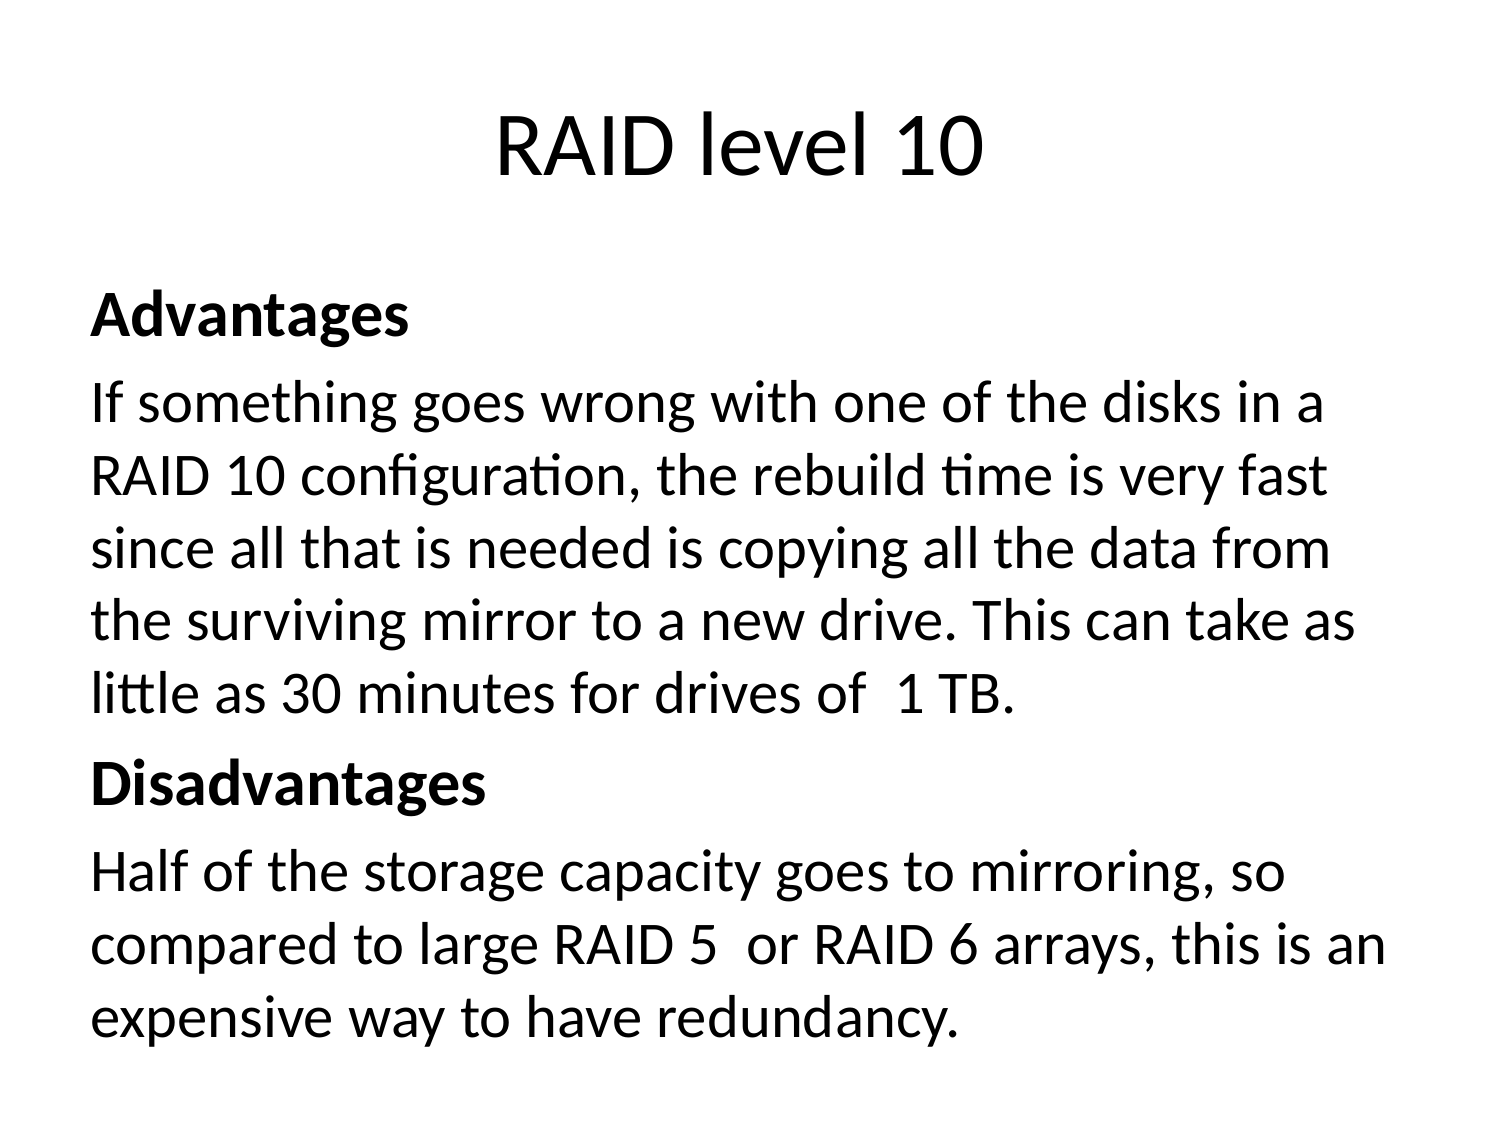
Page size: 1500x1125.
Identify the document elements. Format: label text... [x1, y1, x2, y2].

title RAID level 10 [75, 45, 1425, 233]
list Advantages If something goes wrong with one of the disks in a RAID 10 configuration, the rebuild time is very fast since all that is needed is copying all the data from the surviving mirror to a new drive. This can take as little as 30 minutes for drives of 1 TB. Disadvantages Half of the storage capacity goes to mirroring, so compared to large RAID 5 or RAID 6 arrays, this is an expensive way to have redundancy. [75, 262, 1425, 1063]
